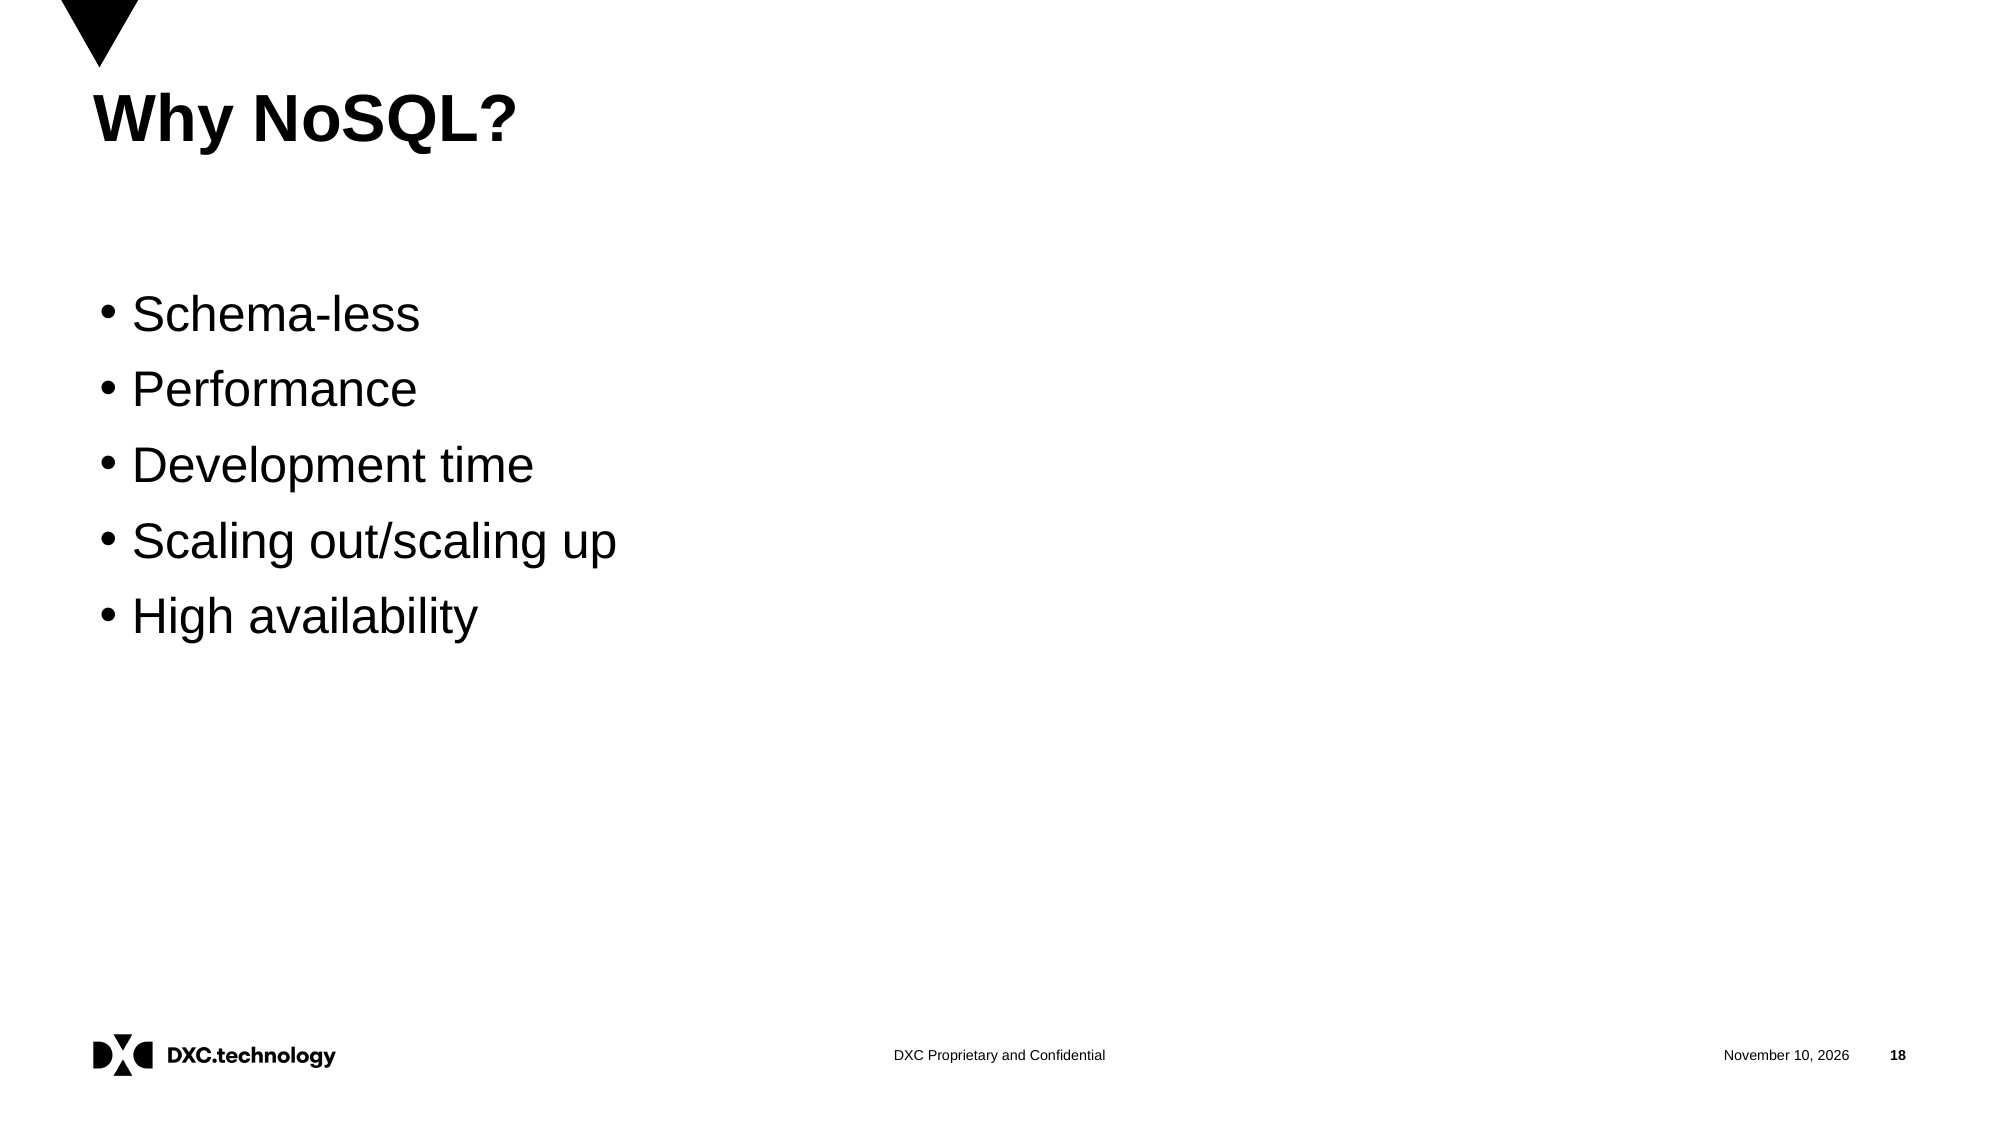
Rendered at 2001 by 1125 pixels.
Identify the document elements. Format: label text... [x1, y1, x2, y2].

list Schema-less Performance Development time Scaling out/scaling up High availability [93, 281, 1625, 982]
title Why NoSQL? [93, 87, 1907, 282]
